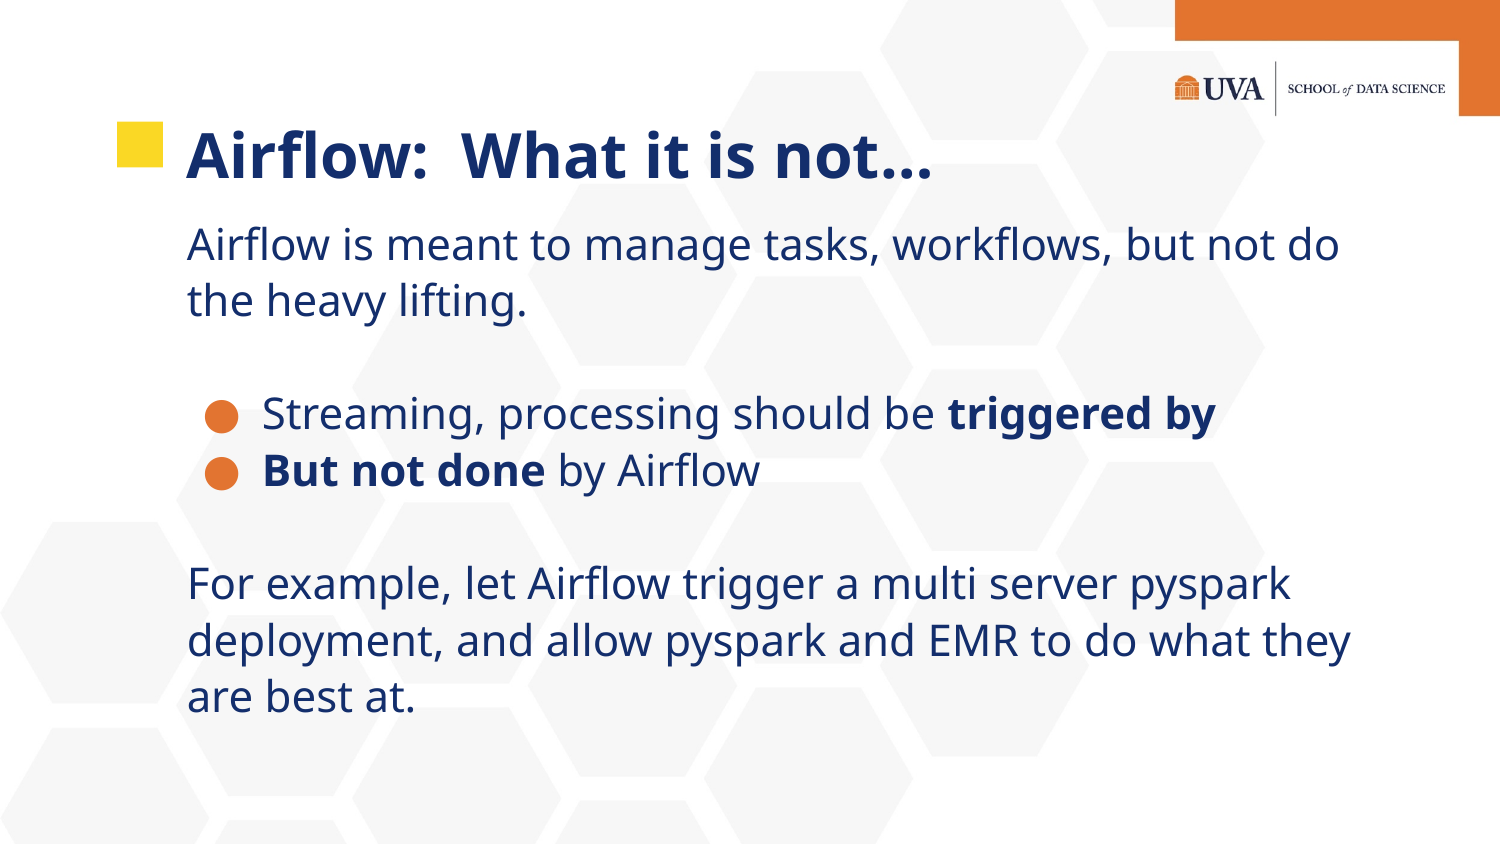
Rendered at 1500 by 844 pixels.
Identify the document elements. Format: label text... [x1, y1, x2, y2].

title Airflow: What it is not… [186, 117, 1387, 215]
list Airflow is meant to manage tasks, workflows, but not do the heavy lifting. Streaming, processing should be triggered by But not done by Airflow For example, let Airflow trigger a multi server pyspark deployment, and allow pyspark and EMR to do what they are best at. [186, 215, 1387, 794]
picture [0, 0, 1500, 844]
